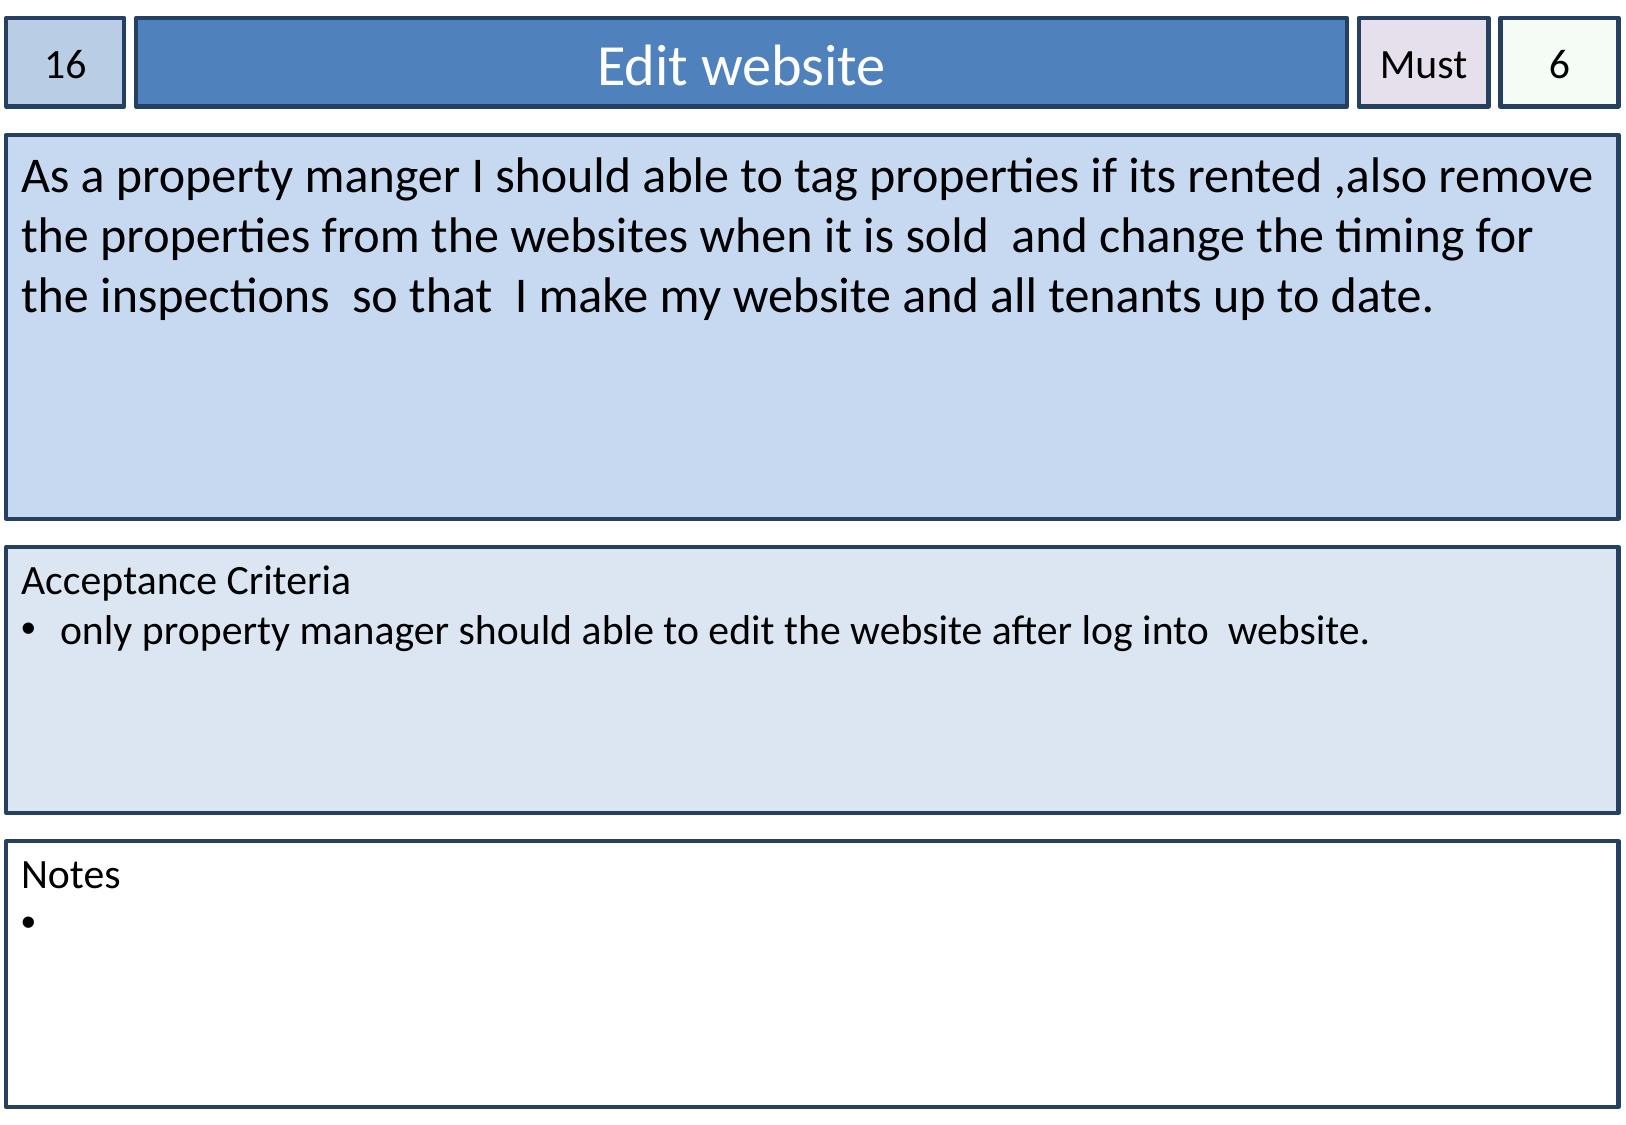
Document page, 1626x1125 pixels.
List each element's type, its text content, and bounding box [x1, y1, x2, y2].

text_box Notes [4, 839, 1621, 1109]
text_box 16 [4, 16, 126, 109]
text_box Acceptance Criteria only property manager should able to edit the website after log into website. [4, 545, 1621, 815]
text_box Must [1357, 16, 1491, 109]
text_box 6 [1498, 16, 1621, 109]
text_box As a property manger I should able to tag properties if its rented ,also remove the properties from the websites when it is sold and change the timing for the inspections so that I make my website and all tenants up to date. [4, 133, 1621, 521]
text_box Edit website [134, 16, 1349, 109]
